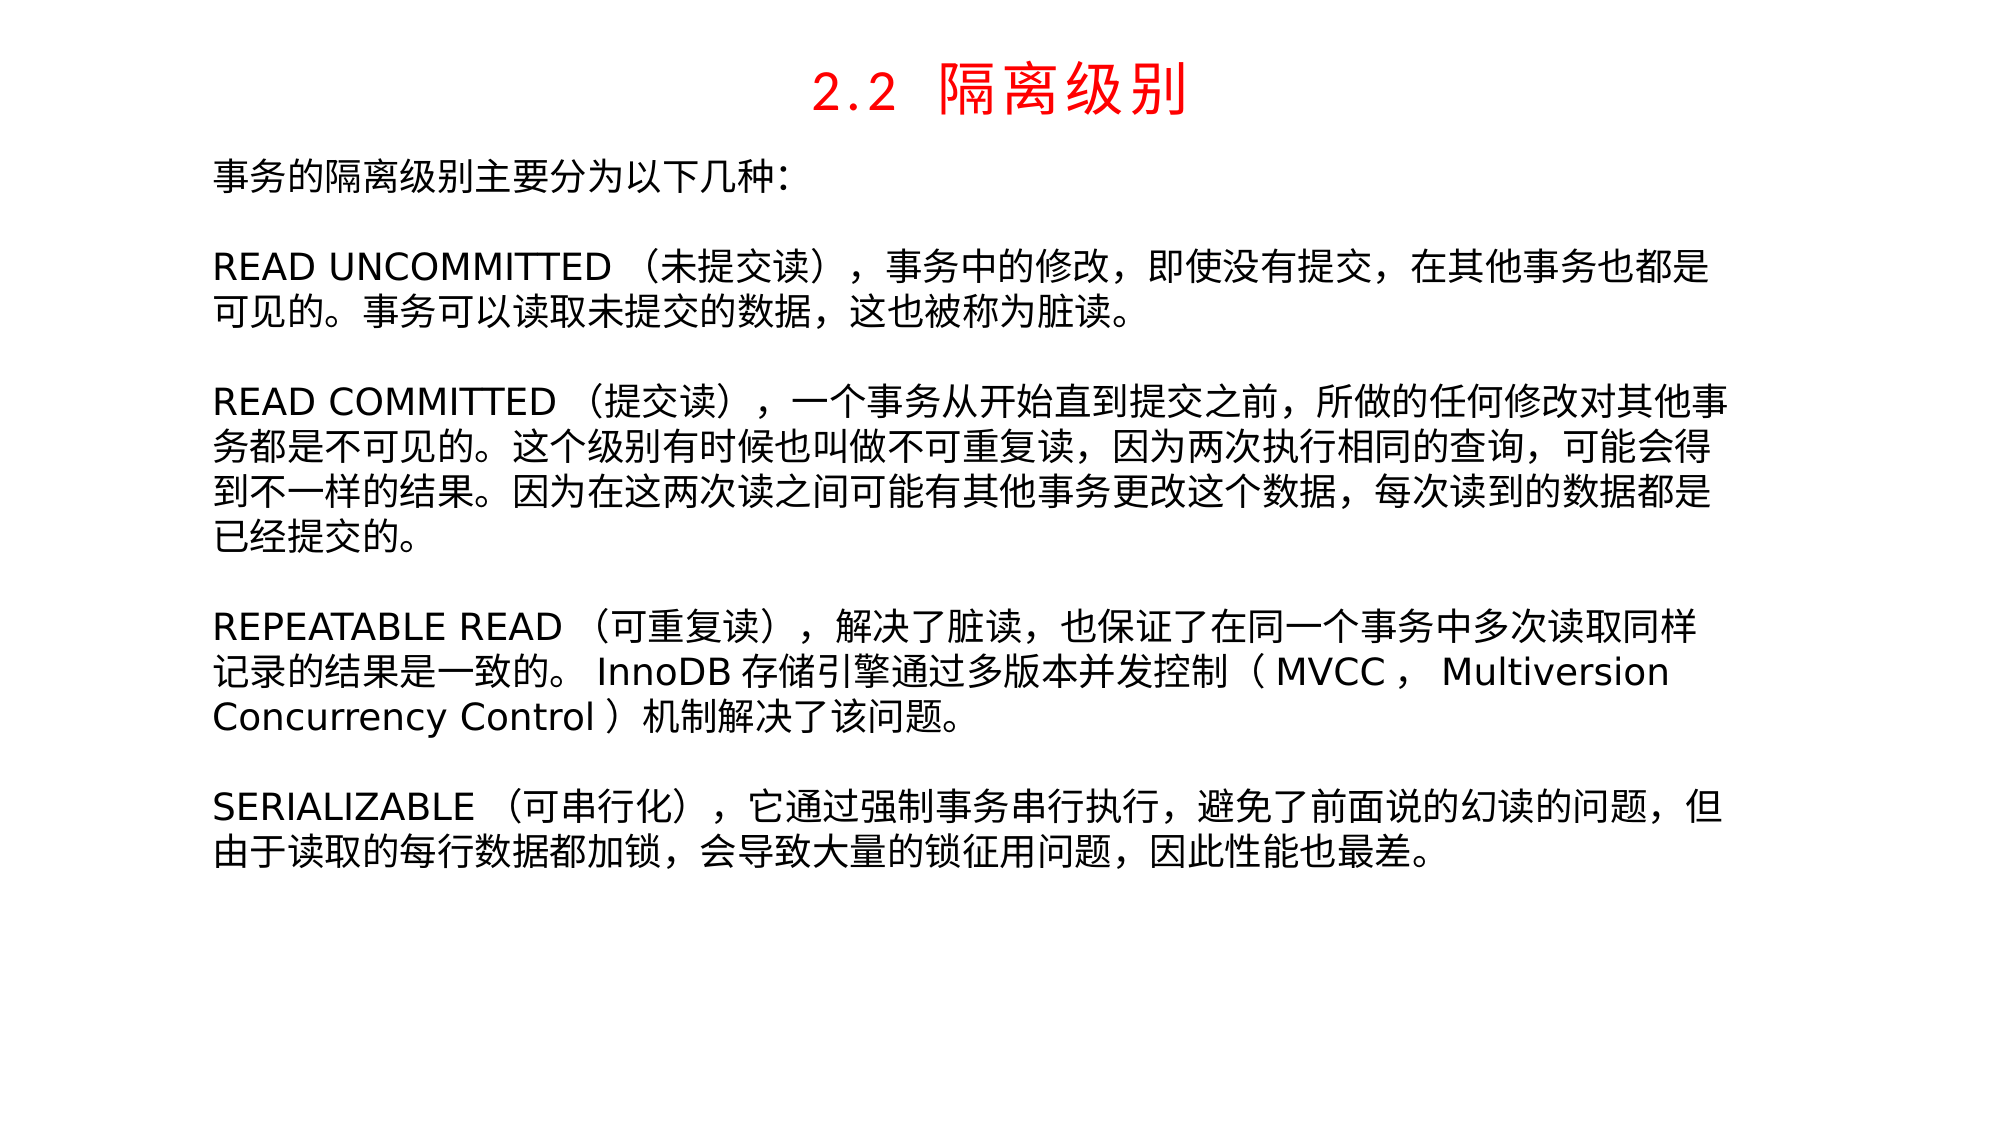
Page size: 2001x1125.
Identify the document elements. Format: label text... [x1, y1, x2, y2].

text_box 事务的隔离级别主要分为以下几种： READ UNCOMMITTED（未提交读），事务中的修改，即使没有提交，在其他事务也都是可见的。事务可以读取未提交的数据，这也被称为脏读。 READ COMMITTED（提交读），一个事务从开始直到提交之前，所做的任何修改对其他事务都是不可见的。这个级别有时候也叫做不可重复读，因为两次执行相同的查询，可能会得到不一样的结果。因为在这两次读之间可能有其他事务更改这个数据，每次读到的数据都是已经提交的。 REPEATABLE READ（可重复读），解决了脏读，也保证了在同一个事务中多次读取同样记录的结果是一致的。InnoDB存储引擎通过多版本并发控制（MVCC，Multiversion Concurrency Control）机制解决了该问题。 SERIALIZABLE（可串行化），它通过强制事务串行执行，避免了前面说的幻读的问题，但由于读取的每行数据都加锁，会导致大量的锁征用问题，因此性能也最差。 [197, 100, 1747, 926]
text_box 2.2 隔离级别 [811, 52, 1189, 123]
